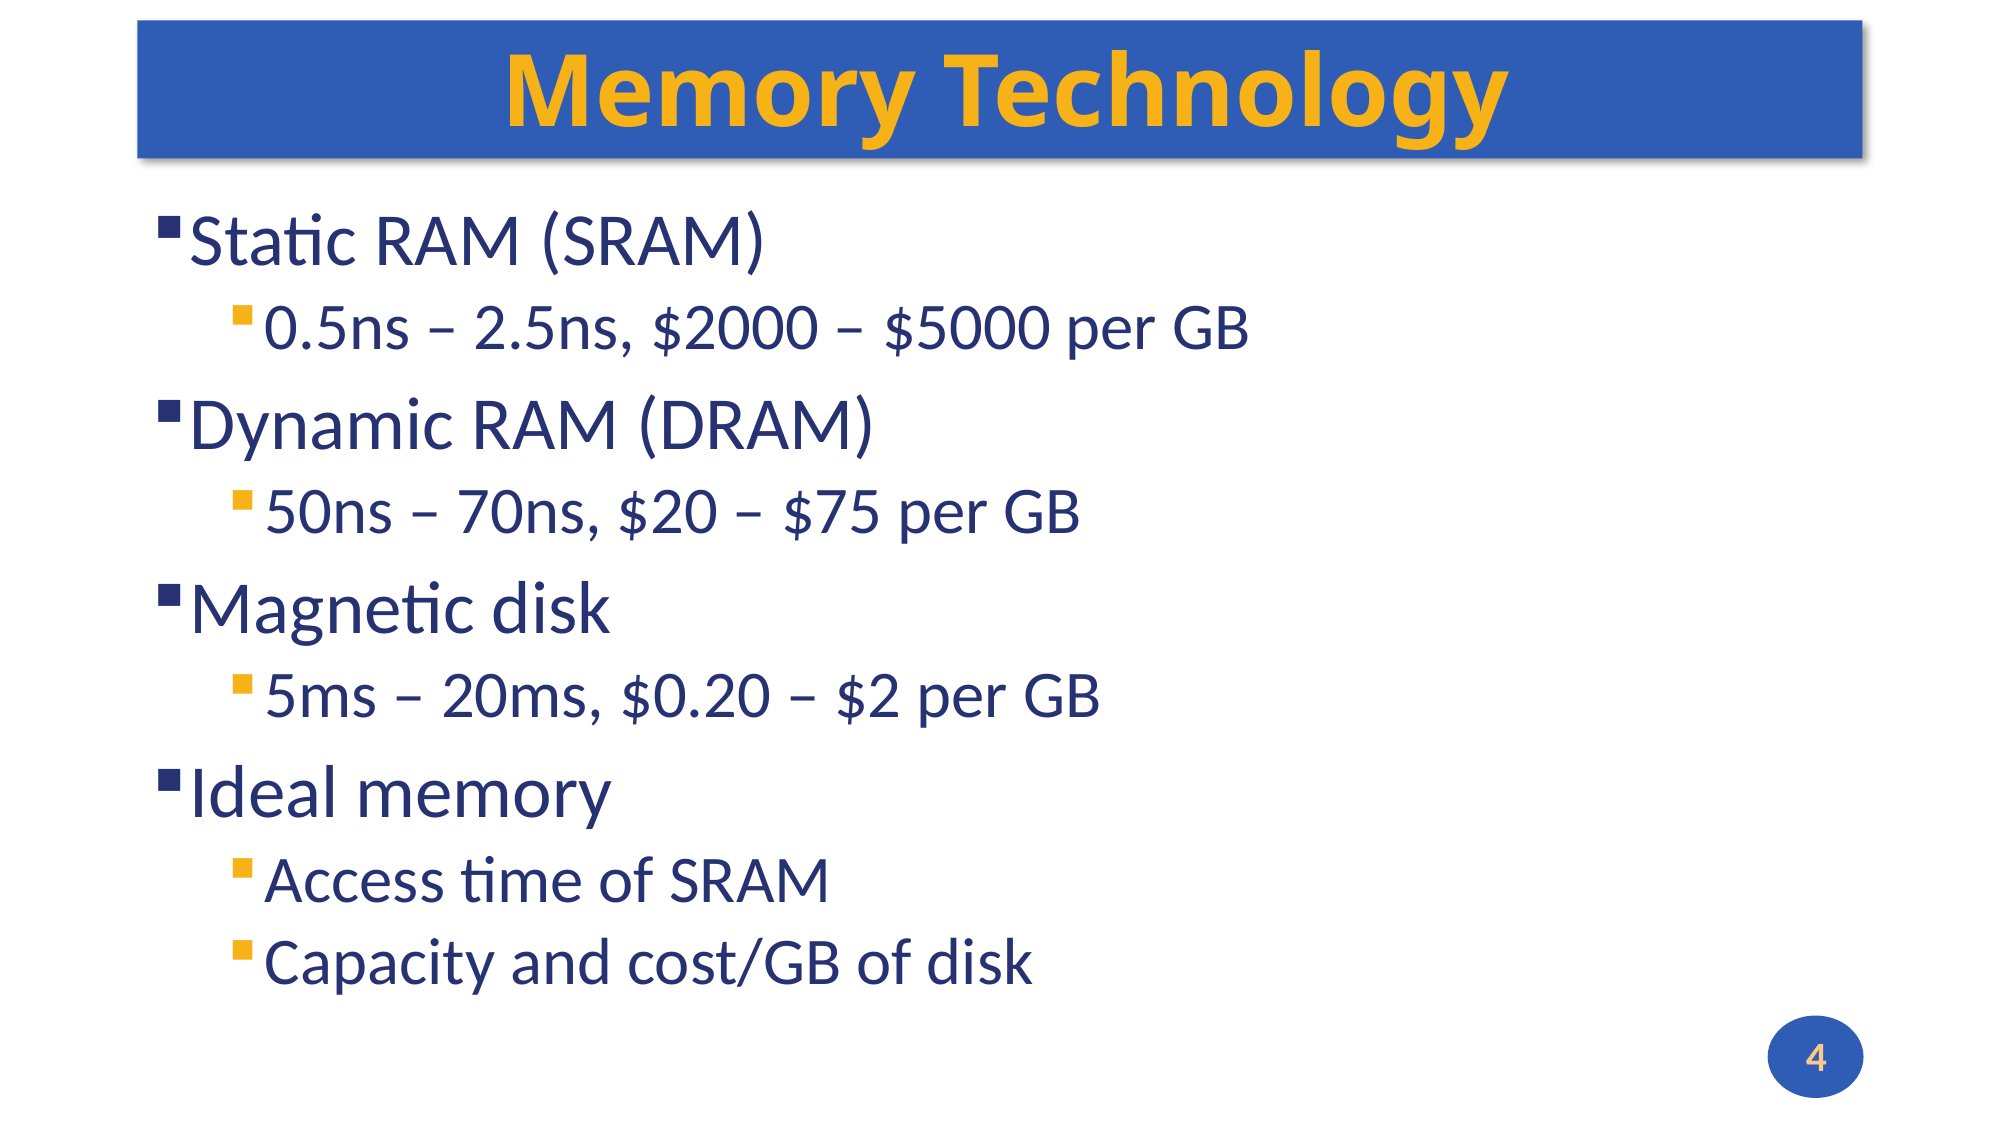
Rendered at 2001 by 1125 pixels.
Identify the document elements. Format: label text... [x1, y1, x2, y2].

list Static RAM (SRAM) 0.5ns – 2.5ns, $2000 – $5000 per GB Dynamic RAM (DRAM) 50ns – 70ns, $20 – $75 per GB Magnetic disk 5ms – 20ms, $0.20 – $2 per GB Ideal memory Access time of SRAM Capacity and cost/GB of disk [137, 193, 1863, 1014]
title Memory Technology [137, 17, 1863, 156]
slide_number 4 [1767, 1015, 1866, 1095]
